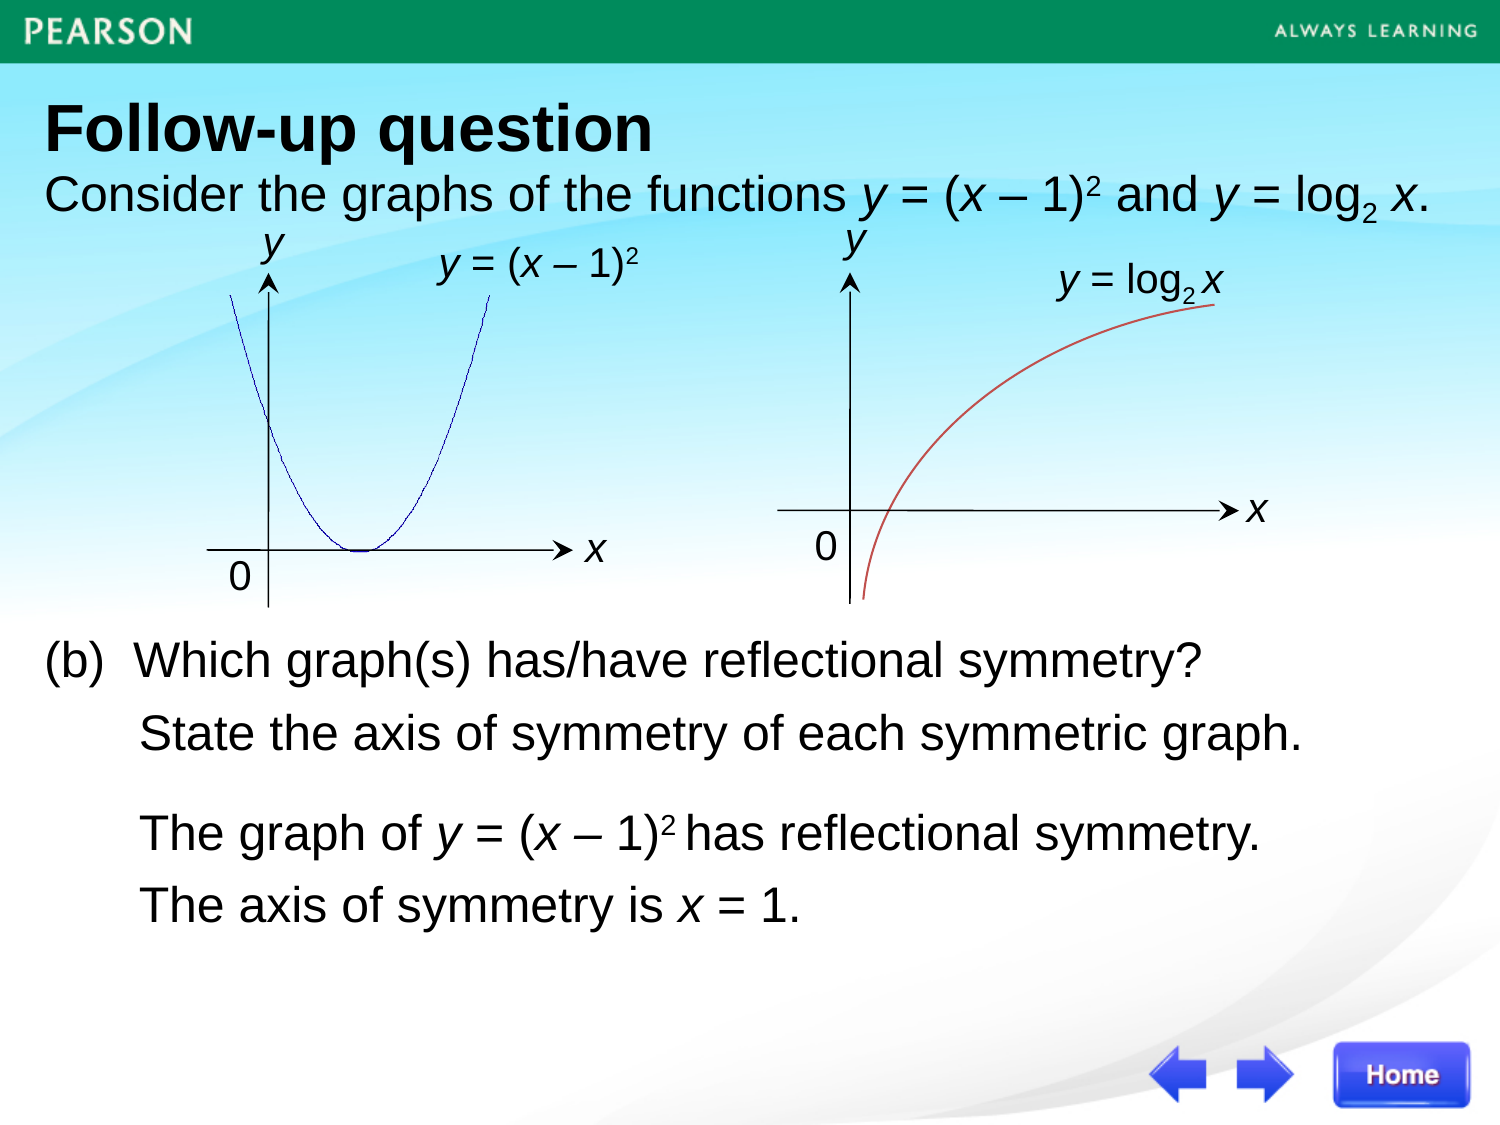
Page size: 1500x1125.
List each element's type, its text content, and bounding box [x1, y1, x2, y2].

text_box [184, 206, 704, 608]
text_box Follow-up question [29, 77, 739, 153]
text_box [752, 203, 1355, 625]
text_box Consider the graphs of the functions y = (x – 1)2 and y = log2 x. [29, 153, 1465, 237]
picture [0, 0, 1500, 1125]
text_box The graph of y = (x – 1)2 has reflectional symmetry. The axis of symmetry is x = 1. [123, 781, 1353, 941]
text_box (b) Which graph(s) has/have reflectional symmetry? State the axis of symmetry of each symmetric graph. [29, 608, 1376, 768]
